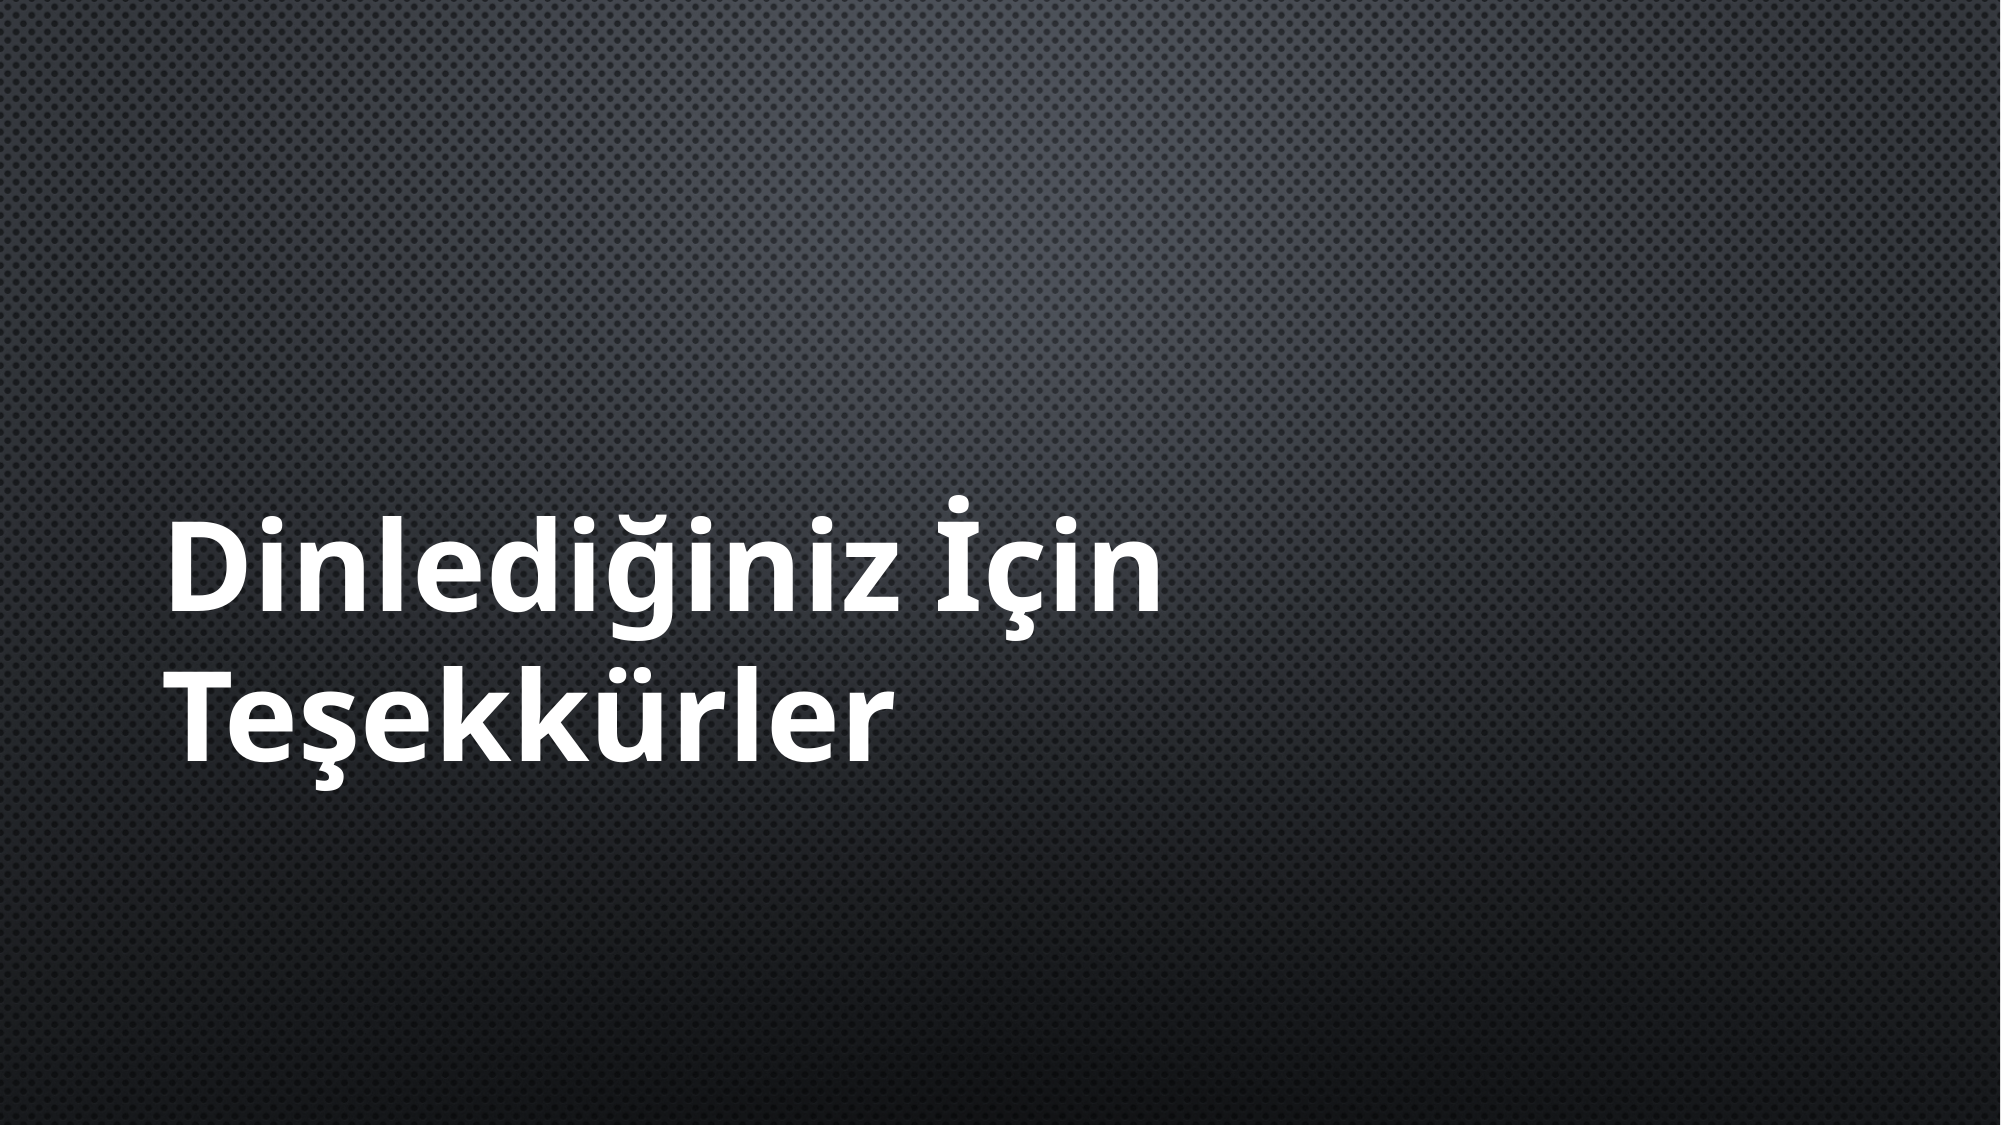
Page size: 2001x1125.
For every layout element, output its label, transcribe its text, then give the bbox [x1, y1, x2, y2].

text_box Dinlediğiniz İçin Teşekkürler [146, 479, 1854, 794]
